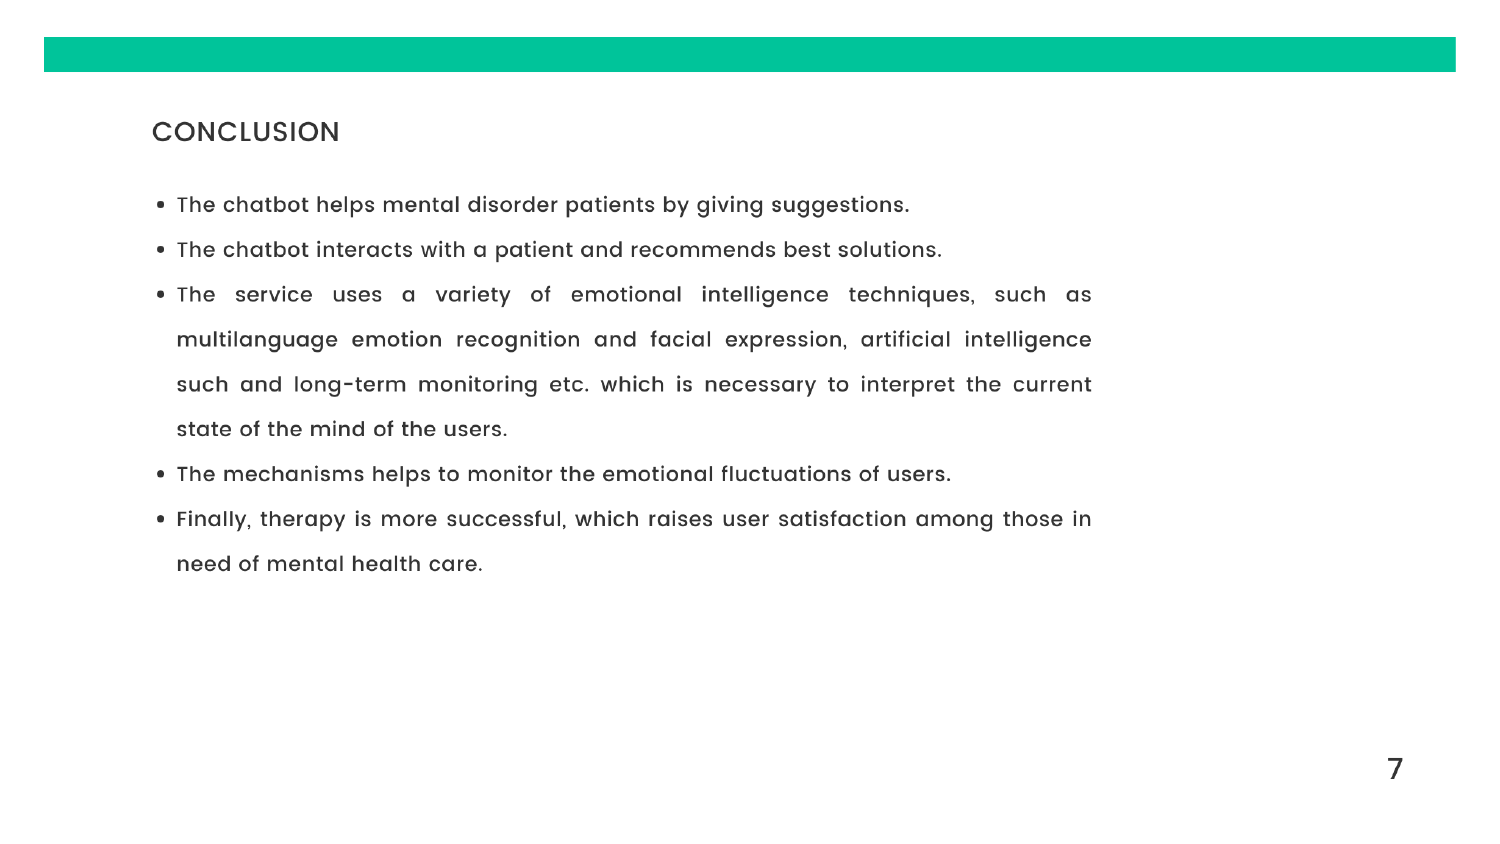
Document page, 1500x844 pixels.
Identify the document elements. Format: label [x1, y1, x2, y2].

picture [44, 37, 1456, 832]
